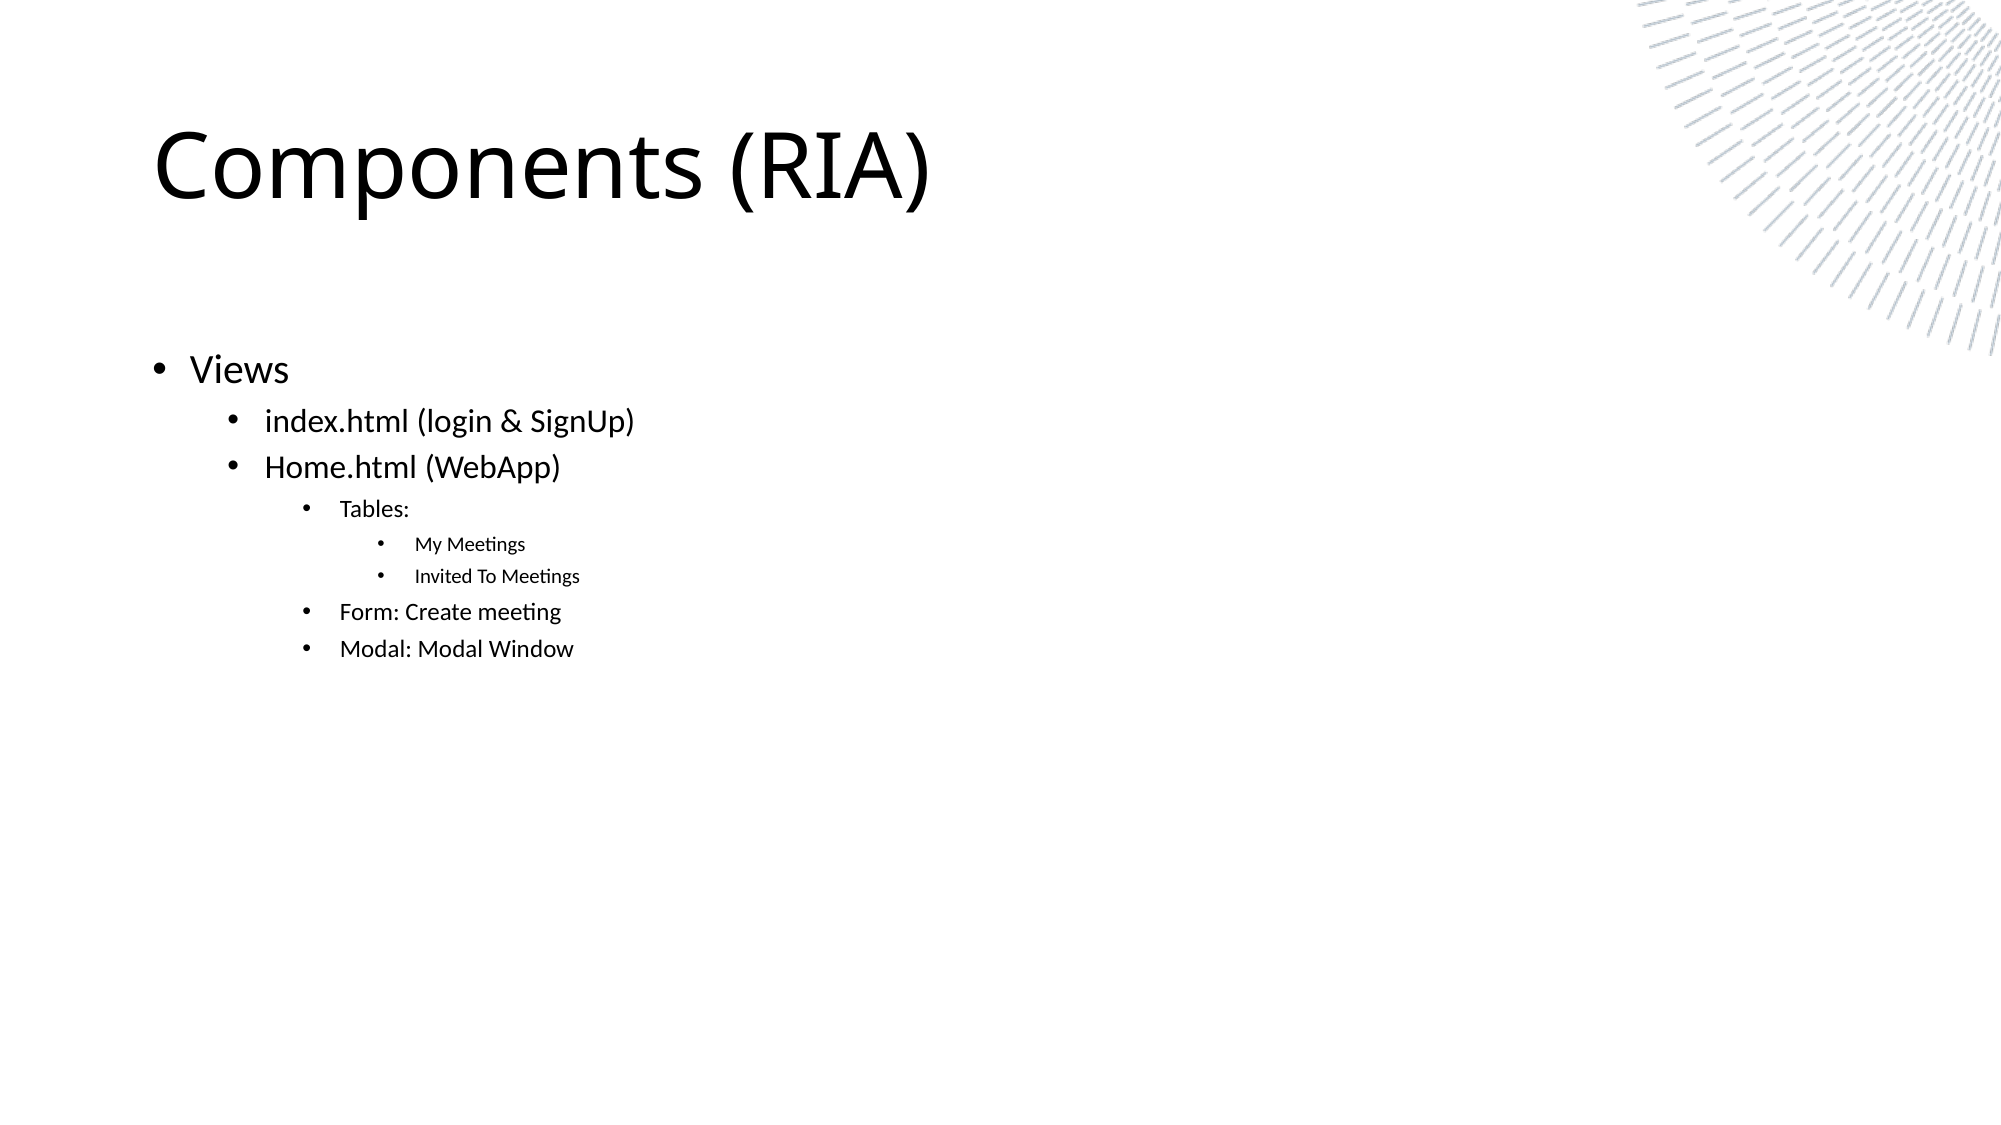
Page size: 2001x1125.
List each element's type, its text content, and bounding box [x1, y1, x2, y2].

picture [1626, 0, 2000, 366]
list Views index.html (login & SignUp) Home.html (WebApp) Tables: My Meetings Invited To Meetings Form: Create meeting Modal: Modal Window [137, 299, 1000, 1014]
title Components (RIA) [137, 59, 1626, 278]
